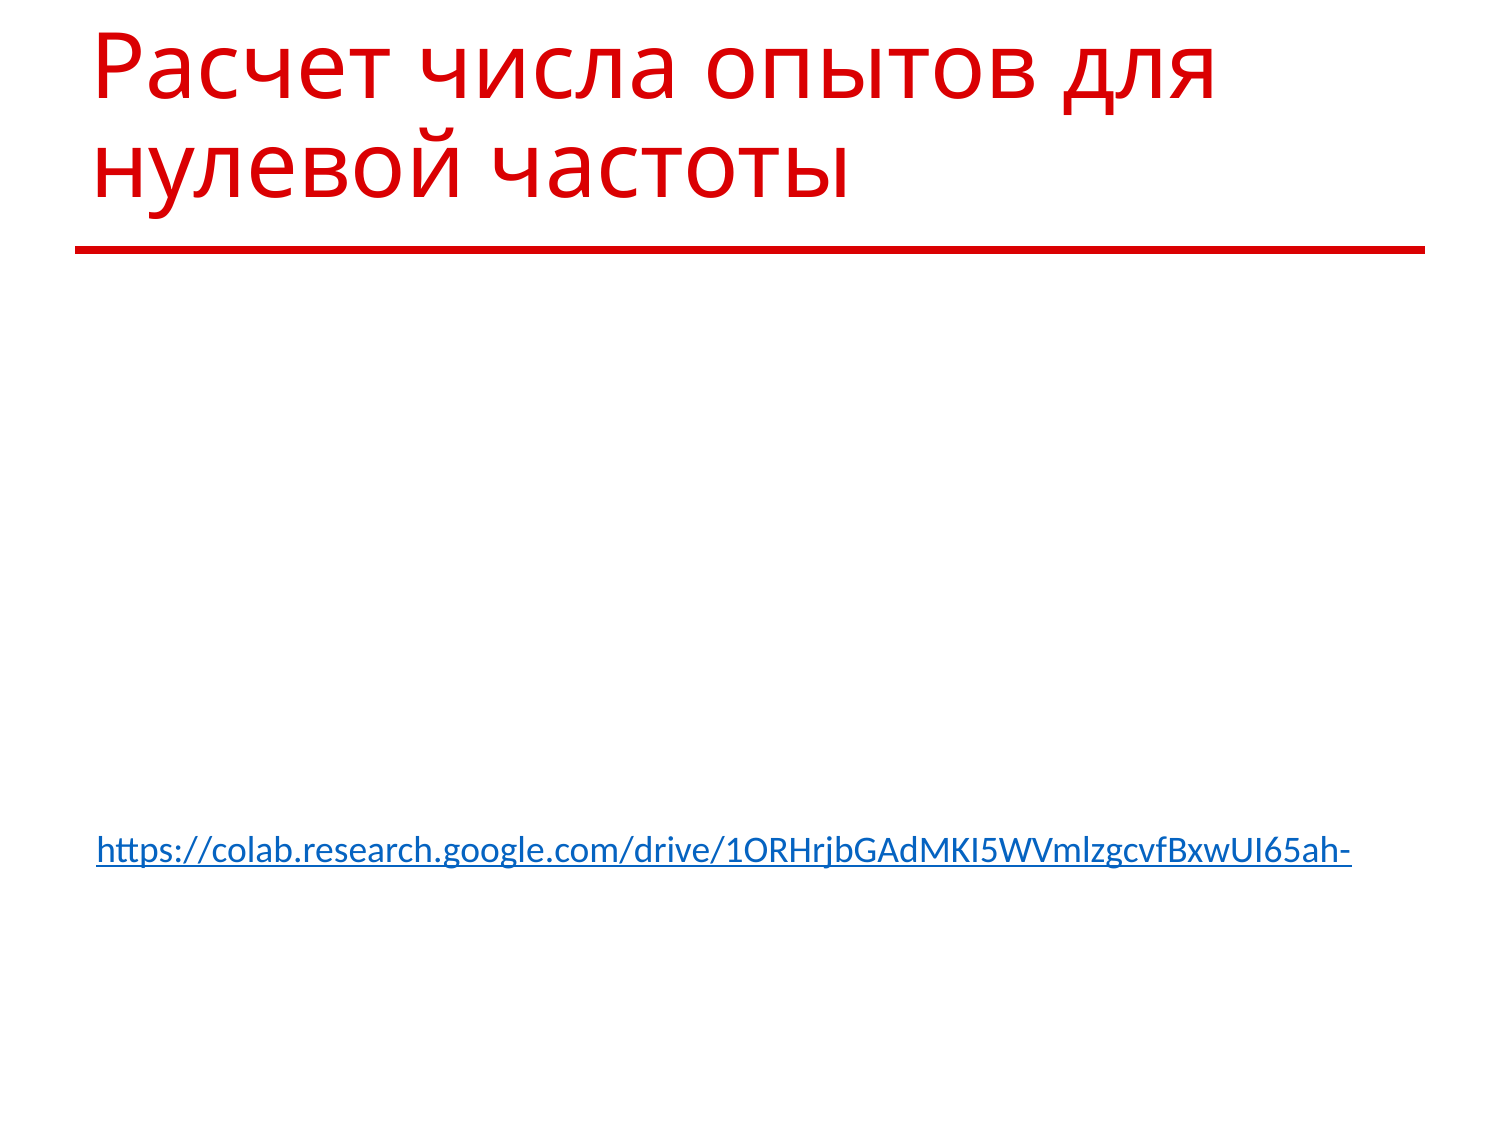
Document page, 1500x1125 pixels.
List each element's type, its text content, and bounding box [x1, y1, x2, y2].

title Расчет числа опытов для нулевой частоты [75, 45, 1425, 233]
